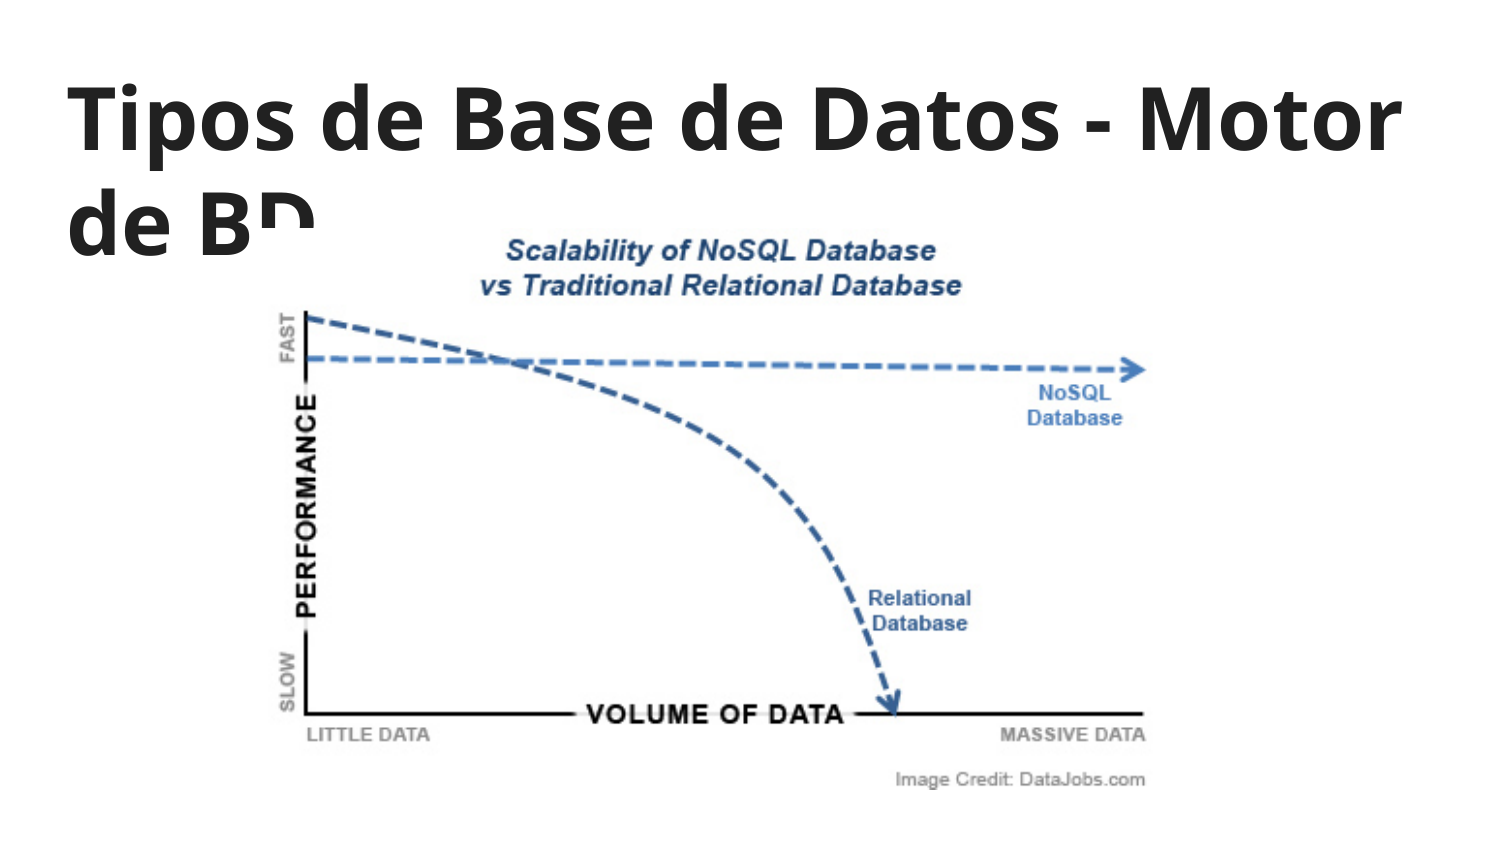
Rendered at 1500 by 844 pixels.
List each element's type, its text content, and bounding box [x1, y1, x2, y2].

picture [254, 228, 1172, 791]
title Tipos de Base de Datos - Motor de BD [51, 48, 1449, 180]
